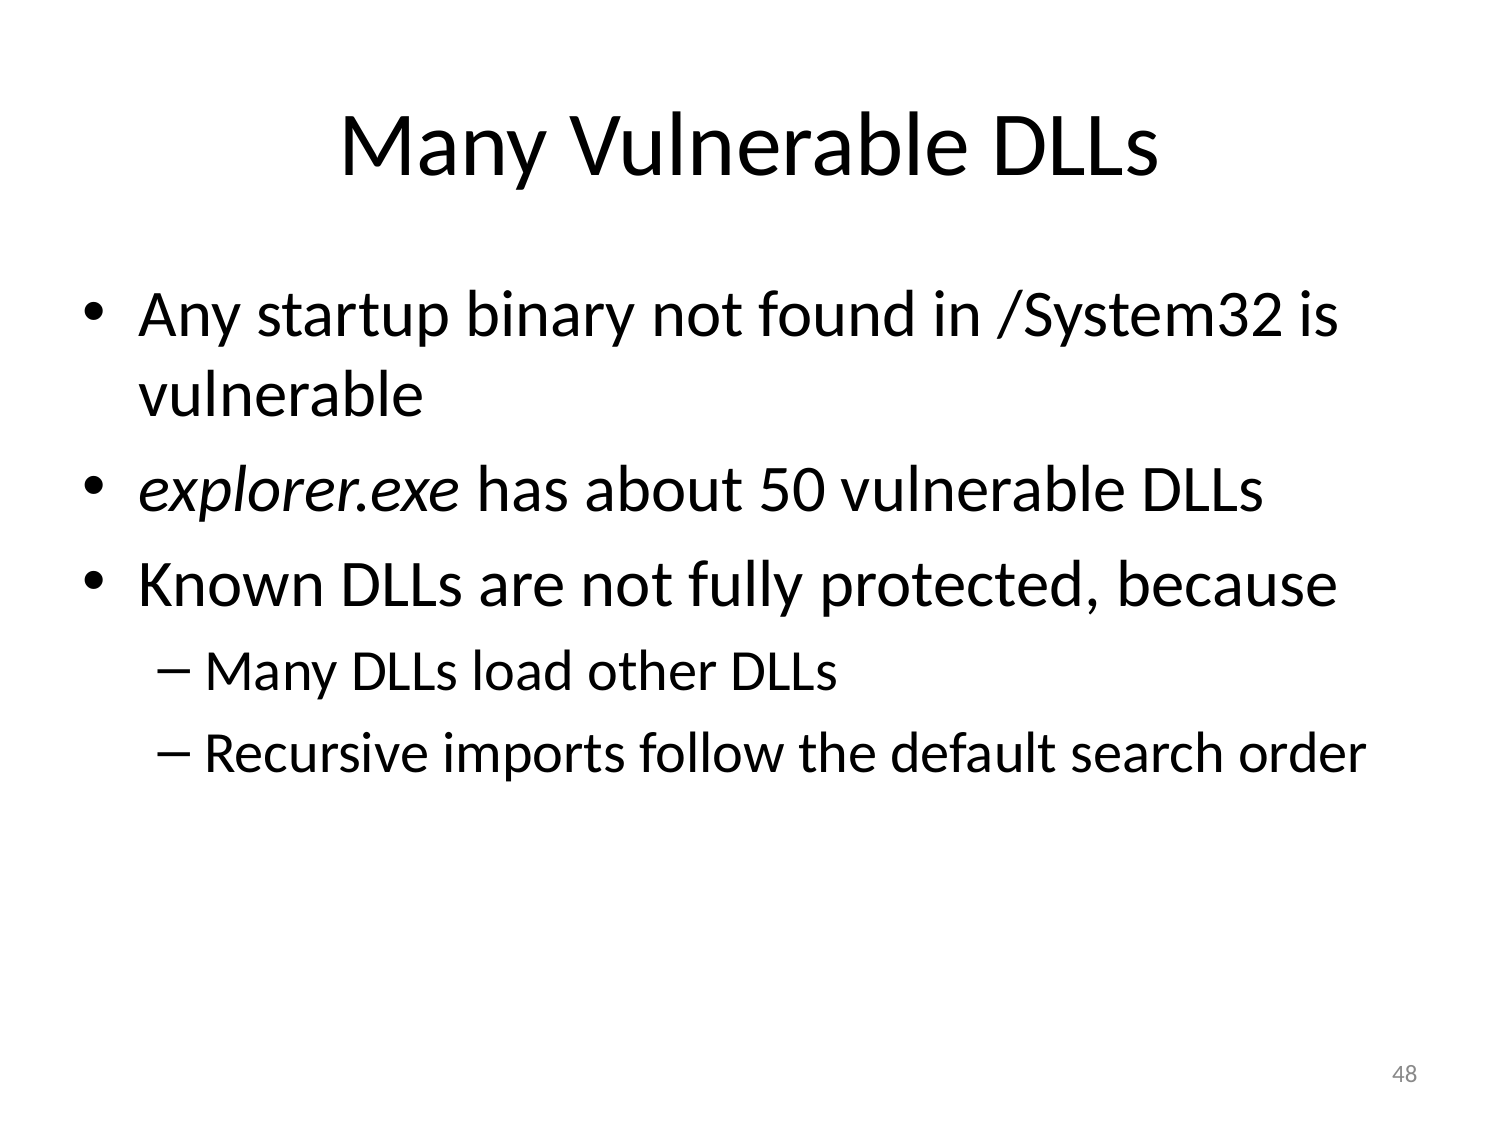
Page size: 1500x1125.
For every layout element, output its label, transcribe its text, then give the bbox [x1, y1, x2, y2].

slide_number 48 [1074, 1050, 1426, 1096]
title Many Vulnerable DLLs [74, 44, 1426, 234]
list Any startup binary not found in /System32 is vulnerable explorer.exe has about 50 vulnerable DLLs Known DLLs are not fully protected, because Many DLLs load other DLLs Recursive imports follow the default search order [74, 261, 1426, 1006]
